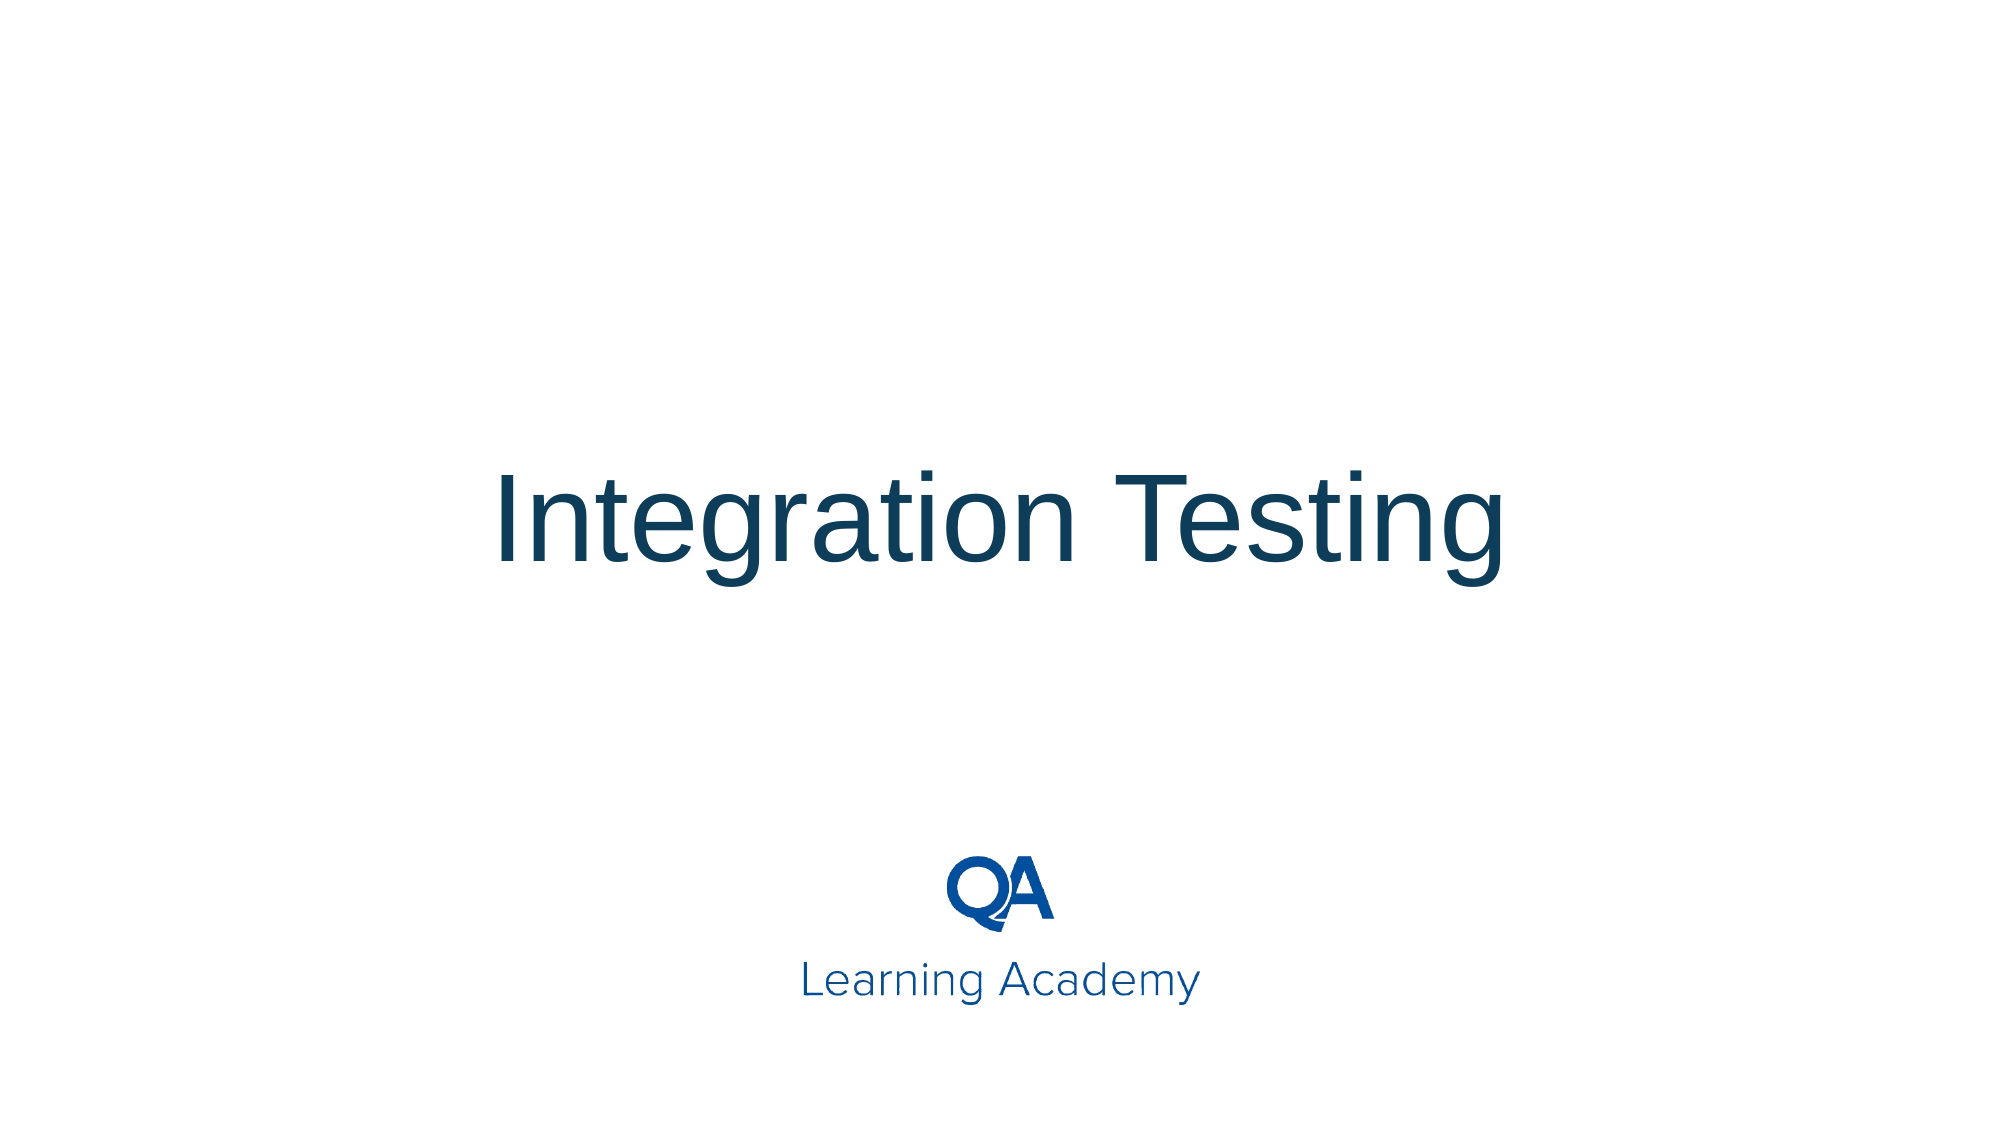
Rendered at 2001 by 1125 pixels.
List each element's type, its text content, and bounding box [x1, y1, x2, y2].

title Integration Testing [150, 174, 1851, 594]
picture [775, 802, 1225, 1054]
